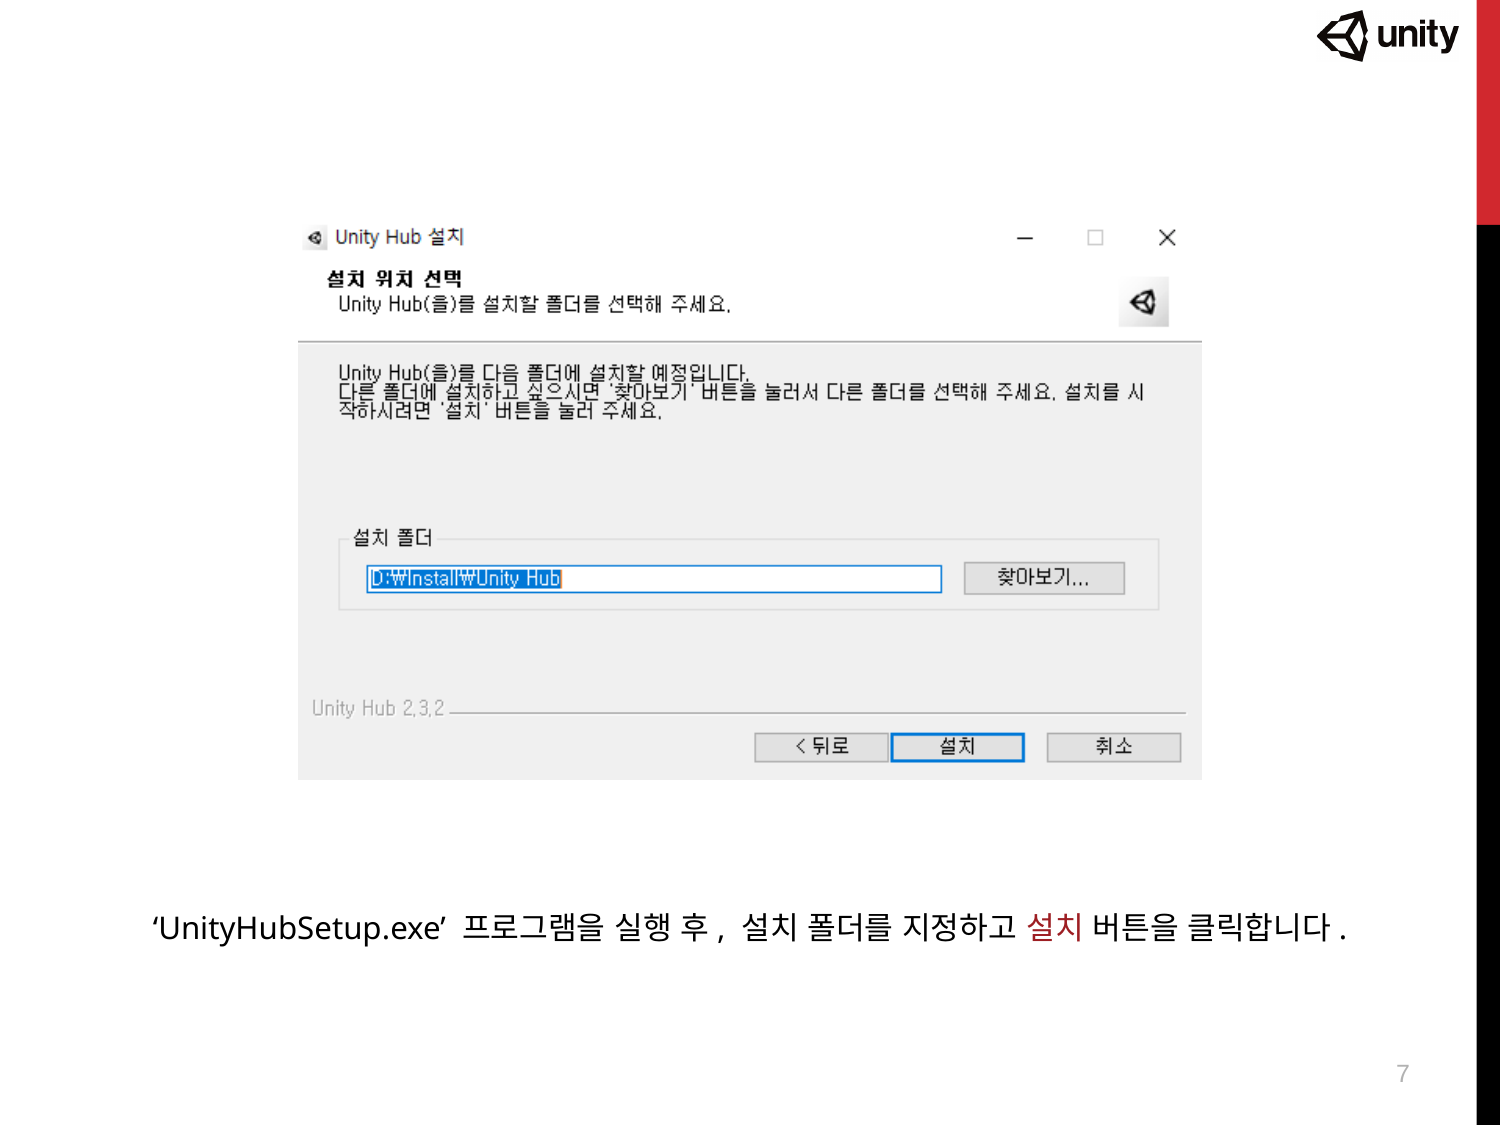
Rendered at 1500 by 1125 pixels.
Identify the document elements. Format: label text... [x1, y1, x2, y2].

picture [1316, 10, 1459, 62]
list ‘UnityHubSetup.exe’ 프로그램을 실행 후, 설치 폴더를 지정하고 설치 버튼을 클릭합니다. [88, 869, 1412, 985]
picture [297, 219, 1203, 780]
slide_number 7 [1074, 1042, 1425, 1103]
